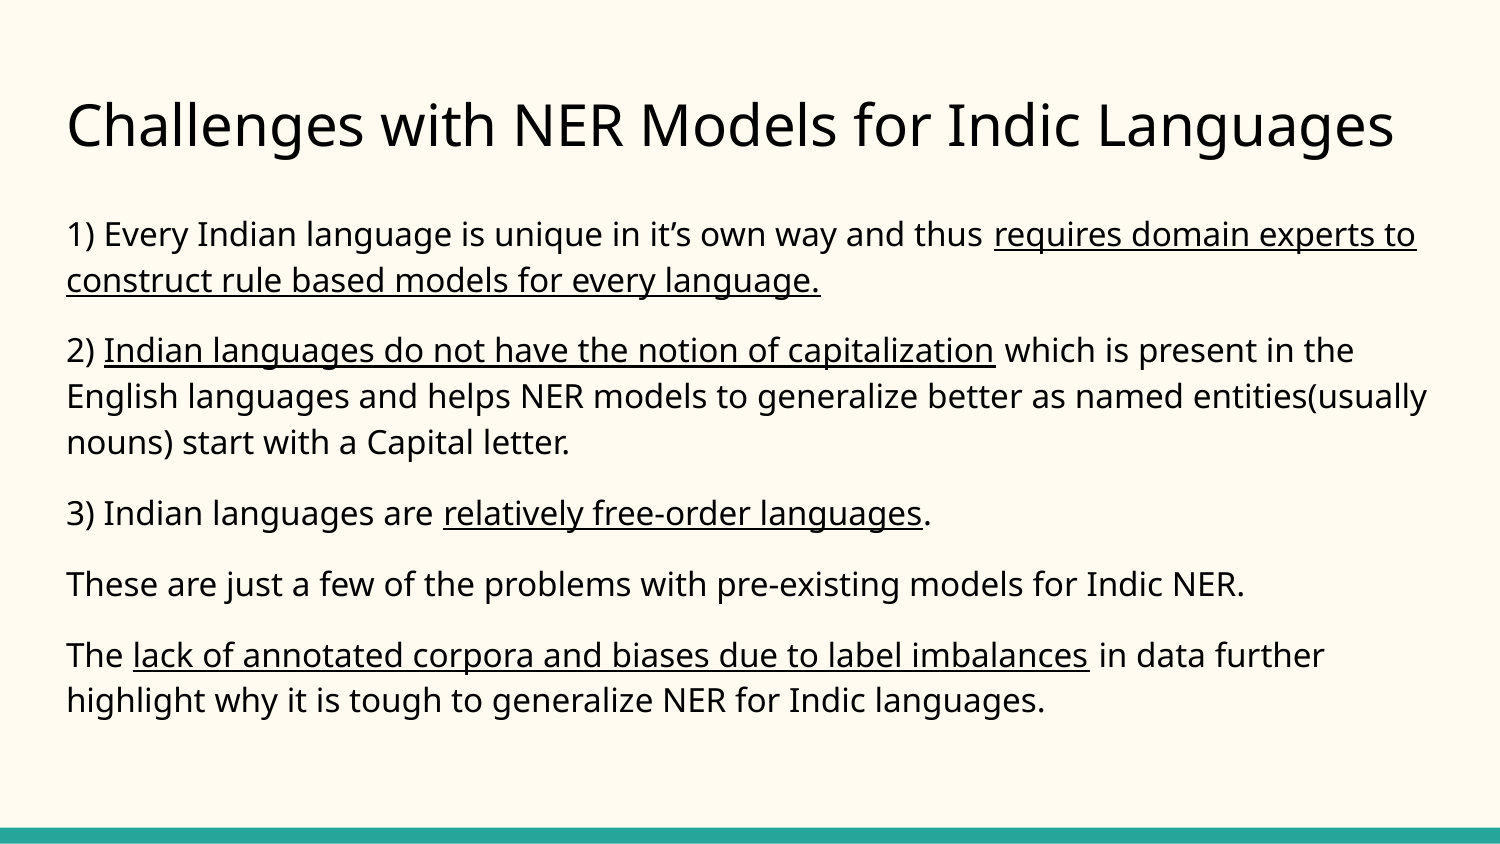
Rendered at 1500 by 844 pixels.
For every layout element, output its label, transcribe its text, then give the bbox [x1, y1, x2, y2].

list 1) Every Indian language is unique in it’s own way and thus requires domain experts to construct rule based models for every language. 2) Indian languages do not have the notion of capitalization which is present in the English languages and helps NER models to generalize better as named entities(usually nouns) start with a Capital letter. 3) Indian languages are relatively free-order languages. These are just a few of the problems with pre-existing models for Indic NER. The lack of annotated corpora and biases due to label imbalances in data further highlight why it is tough to generalize NER for Indic languages. [51, 192, 1449, 750]
title Challenges with NER Models for Indic Languages [51, 72, 1449, 174]
